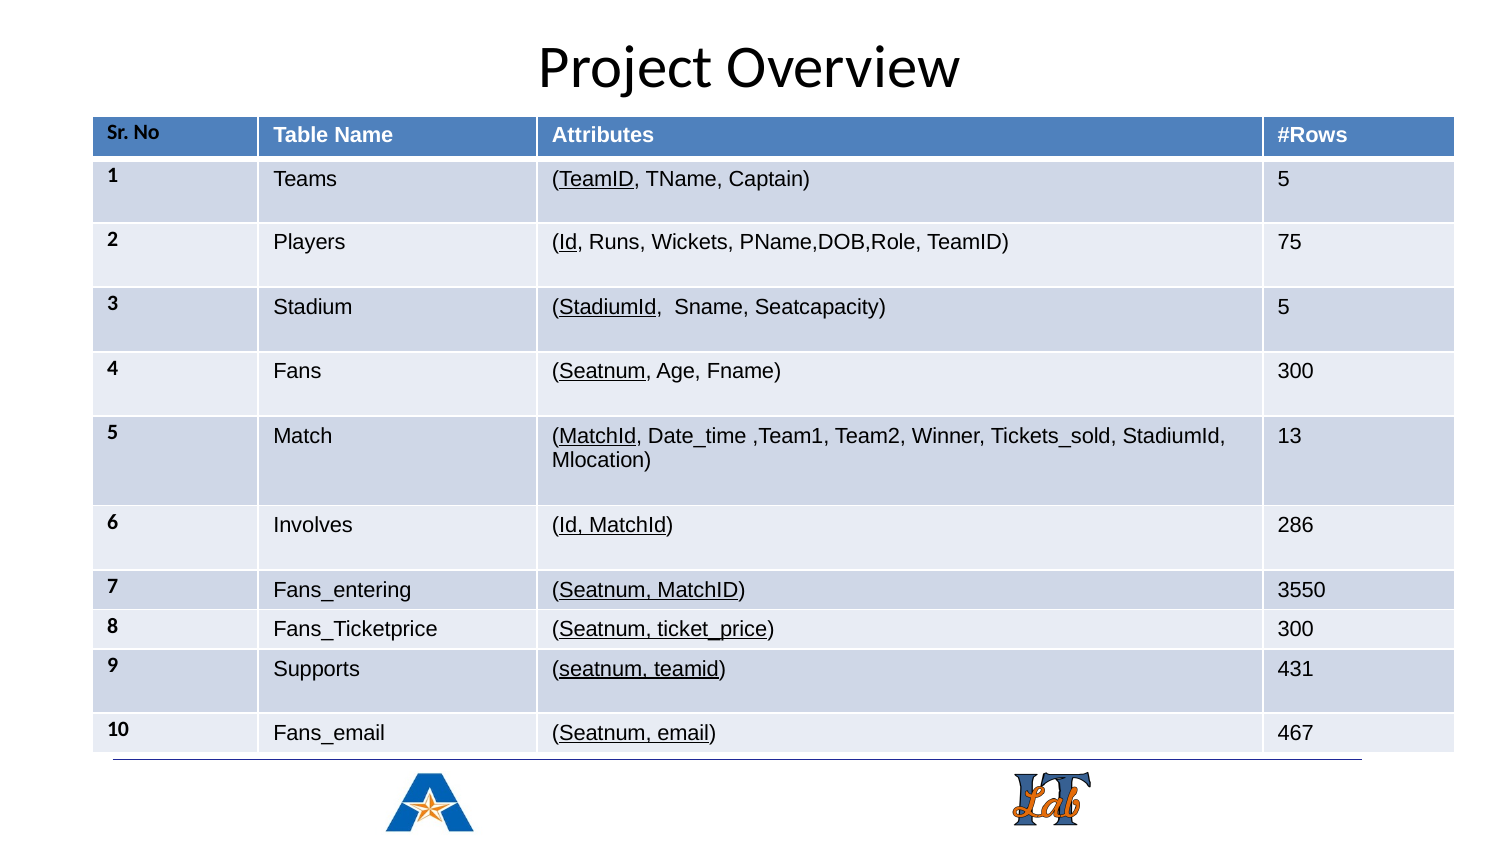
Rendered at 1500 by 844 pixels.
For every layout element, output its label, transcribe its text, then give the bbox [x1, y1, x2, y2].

table_cell 300 [1264, 353, 1454, 415]
table_cell Fans_email [259, 714, 536, 752]
table_cell 75 [1264, 224, 1454, 286]
table_cell 467 [1264, 714, 1454, 752]
table_cell Match [259, 417, 536, 505]
table_header Attributes [538, 117, 1262, 156]
table_cell 13 [1264, 417, 1454, 505]
table_cell (MatchId, Date_time ,Team1, Team2, Winner, Tickets_sold, StadiumId, Mlocation) [538, 417, 1262, 505]
table_cell 4 [93, 353, 257, 415]
table_cell 1 [93, 162, 257, 222]
table_cell 3 [93, 288, 257, 351]
picture [1012, 771, 1091, 826]
picture [375, 771, 488, 836]
table_cell 7 [93, 571, 257, 609]
table_cell 300 [1264, 610, 1454, 648]
table_cell 8 [93, 610, 257, 648]
table_cell (Seatnum, ticket_price) [538, 610, 1262, 648]
table_cell 5 [1264, 162, 1454, 222]
table_cell (Seatnum, email) [538, 714, 1262, 752]
table_cell Players [259, 224, 536, 286]
table_header Sr. No [93, 117, 257, 156]
table_cell 6 [93, 506, 257, 569]
table_cell Teams [259, 162, 536, 222]
table_cell Fans_entering [259, 571, 536, 609]
table_cell 5 [1264, 288, 1454, 351]
table_cell 10 [93, 714, 257, 752]
table_header Table Name [259, 117, 536, 156]
table_cell (Id, MatchId) [538, 506, 1262, 569]
table_cell 431 [1264, 650, 1454, 712]
table_cell 9 [93, 650, 257, 712]
table_cell (Seatnum, MatchID) [538, 571, 1262, 609]
table_cell (Seatnum, Age, Fname) [538, 353, 1262, 415]
table_cell 286 [1264, 506, 1454, 569]
table_cell 2 [93, 224, 257, 286]
table_cell (StadiumId, Sname, Seatcapacity) [538, 288, 1262, 351]
table_cell Stadium [259, 288, 536, 351]
table_cell 5 [93, 417, 257, 505]
table_cell (seatnum, teamid) [538, 650, 1262, 712]
table_header #Rows [1264, 117, 1454, 156]
table_cell Involves [259, 506, 536, 569]
table_cell Supports [259, 650, 536, 712]
table_cell (Id, Runs, Wickets, PName,DOB,Role, TeamID) [538, 224, 1262, 286]
title Project Overview [75, 18, 1425, 107]
table_cell 3550 [1264, 571, 1454, 609]
table_cell Fans [259, 353, 536, 415]
table_cell Fans_Ticketprice [259, 610, 536, 648]
table_cell (TeamID, TName, Captain) [538, 162, 1262, 222]
